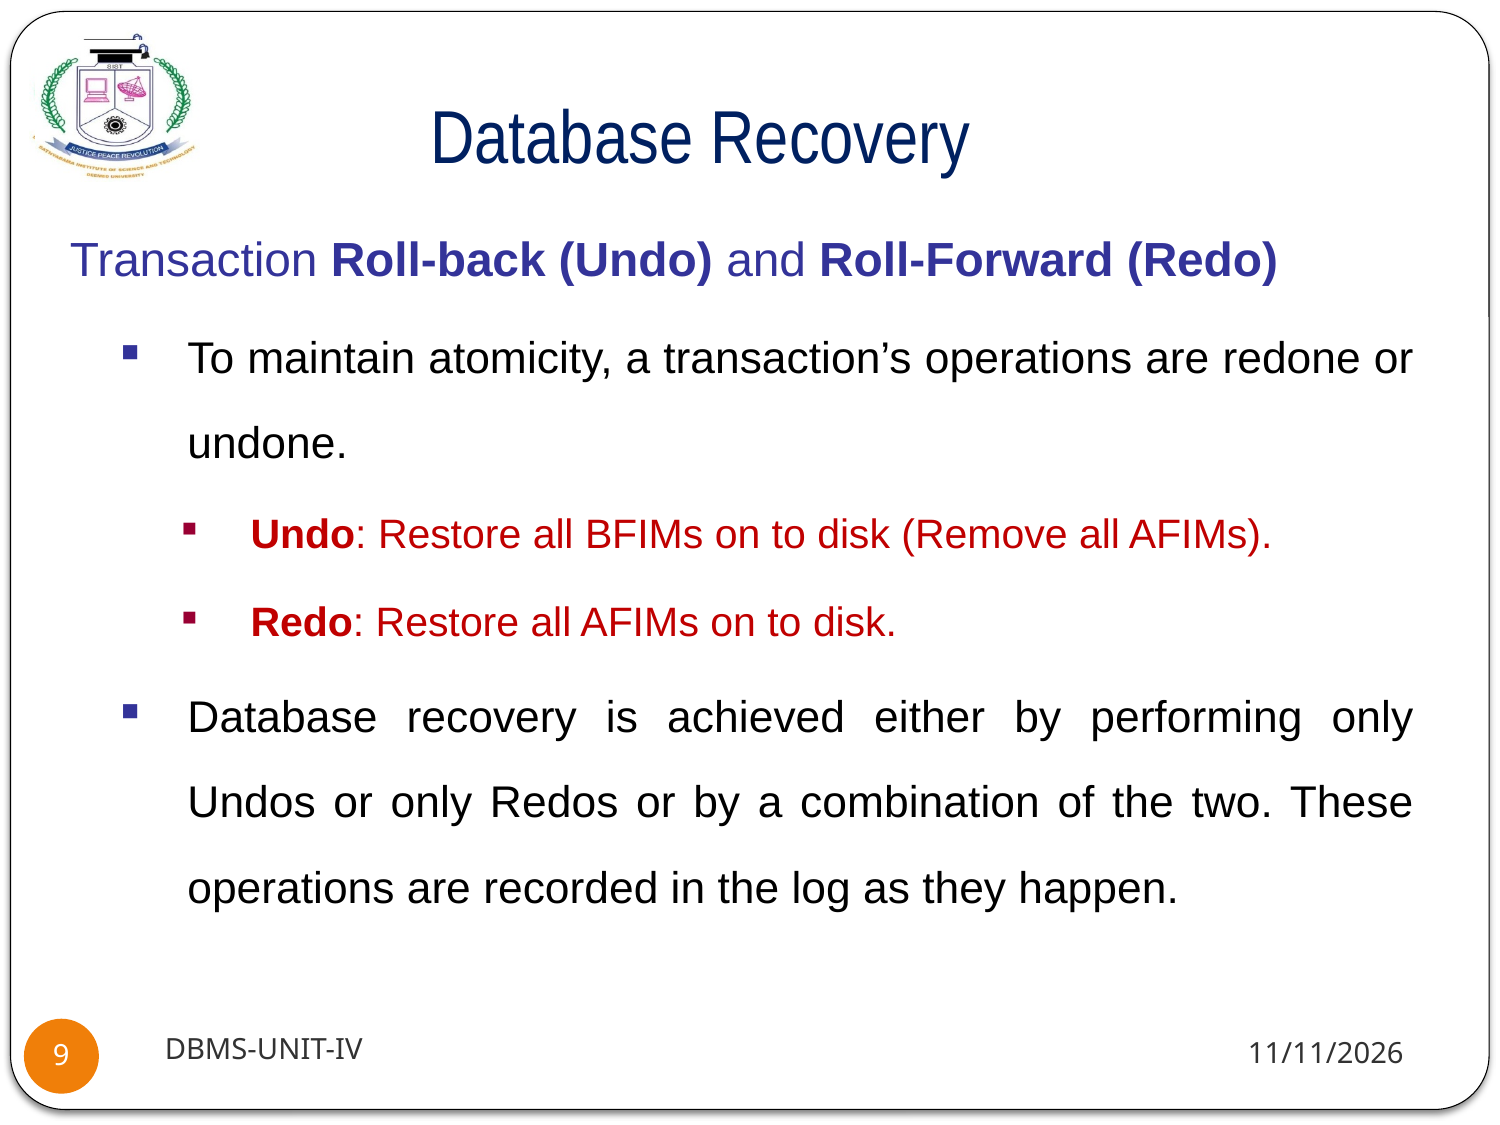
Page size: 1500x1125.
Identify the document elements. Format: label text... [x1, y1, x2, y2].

footer DBMS-UNIT-IV [150, 1012, 800, 1088]
text_box Transaction Roll-back (Undo) and Roll-Forward (Redo) To maintain atomicity, a transaction’s operations are redone or undone. Undo: Restore all BFIMs on to disk (Remove all AFIMs). Redo: Restore all AFIMs on to disk. Database recovery is achieved either by performing only Undos or only Redos or by a combination of the two. These operations are recorded in the log as they happen. [55, 186, 1416, 937]
picture [29, 30, 61, 182]
text_box Database Recovery [61, 23, 1340, 186]
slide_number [1012, 1015, 1419, 1094]
slide_number 9 [23, 1018, 99, 1094]
